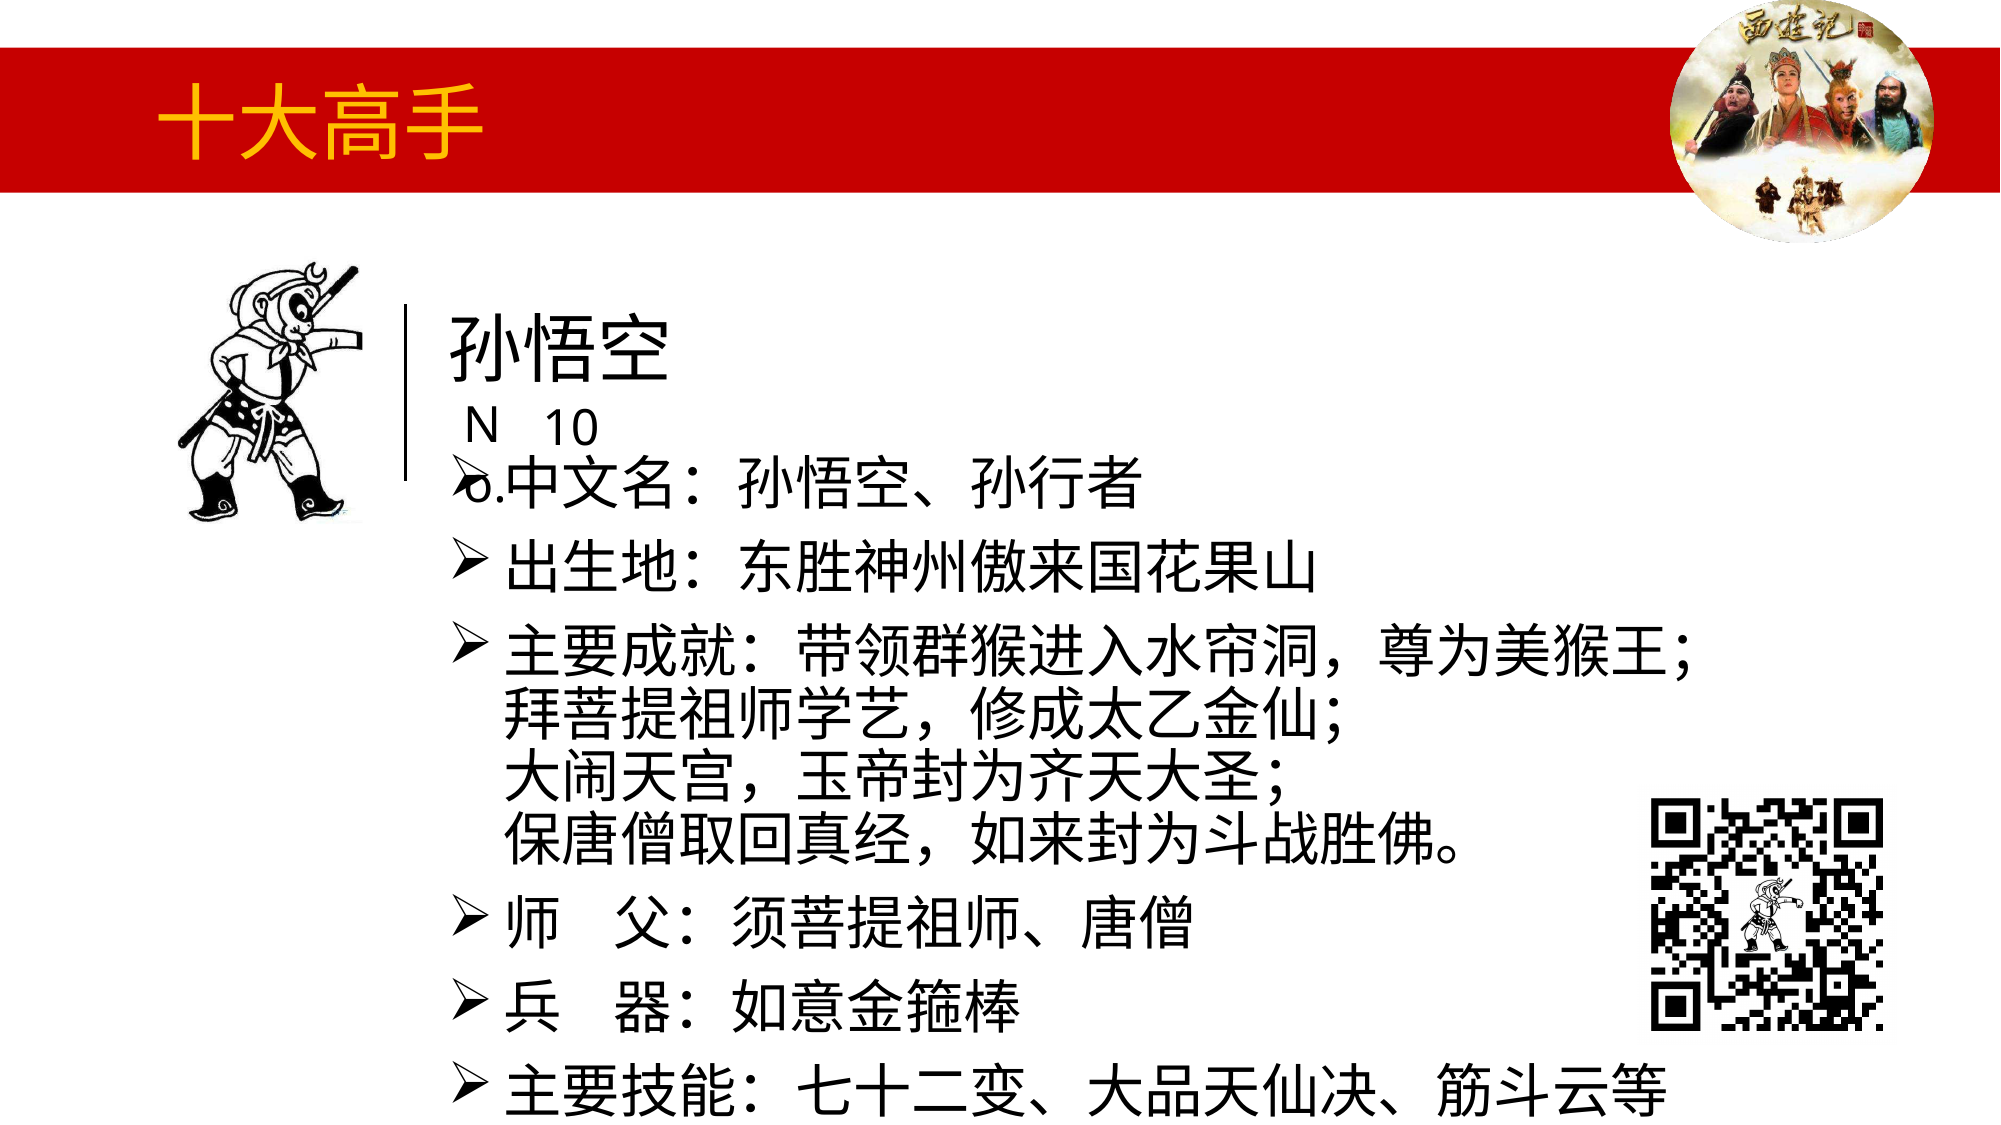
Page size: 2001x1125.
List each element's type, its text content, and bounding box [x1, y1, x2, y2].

picture [177, 256, 363, 526]
list 10 [527, 394, 1223, 473]
picture [1670, 0, 1934, 243]
list 中文名：孙悟空、孙行者 出生地：东胜神州傲来国花果山 主要成就：带领群猴进入水帘洞，尊为美猴王； 拜菩提祖师学艺，修成太乙金仙； 大闹天宫，玉帝封为齐天大圣； 保唐僧取回真经，如来封为斗战胜佛。 师 父：须菩提祖师、唐僧 兵 器：如意金箍棒 主要技能：七十二变、大品天仙决、筋斗云等 [432, 446, 1881, 961]
picture [1636, 784, 1897, 1045]
list 孙悟空 [432, 304, 1422, 379]
